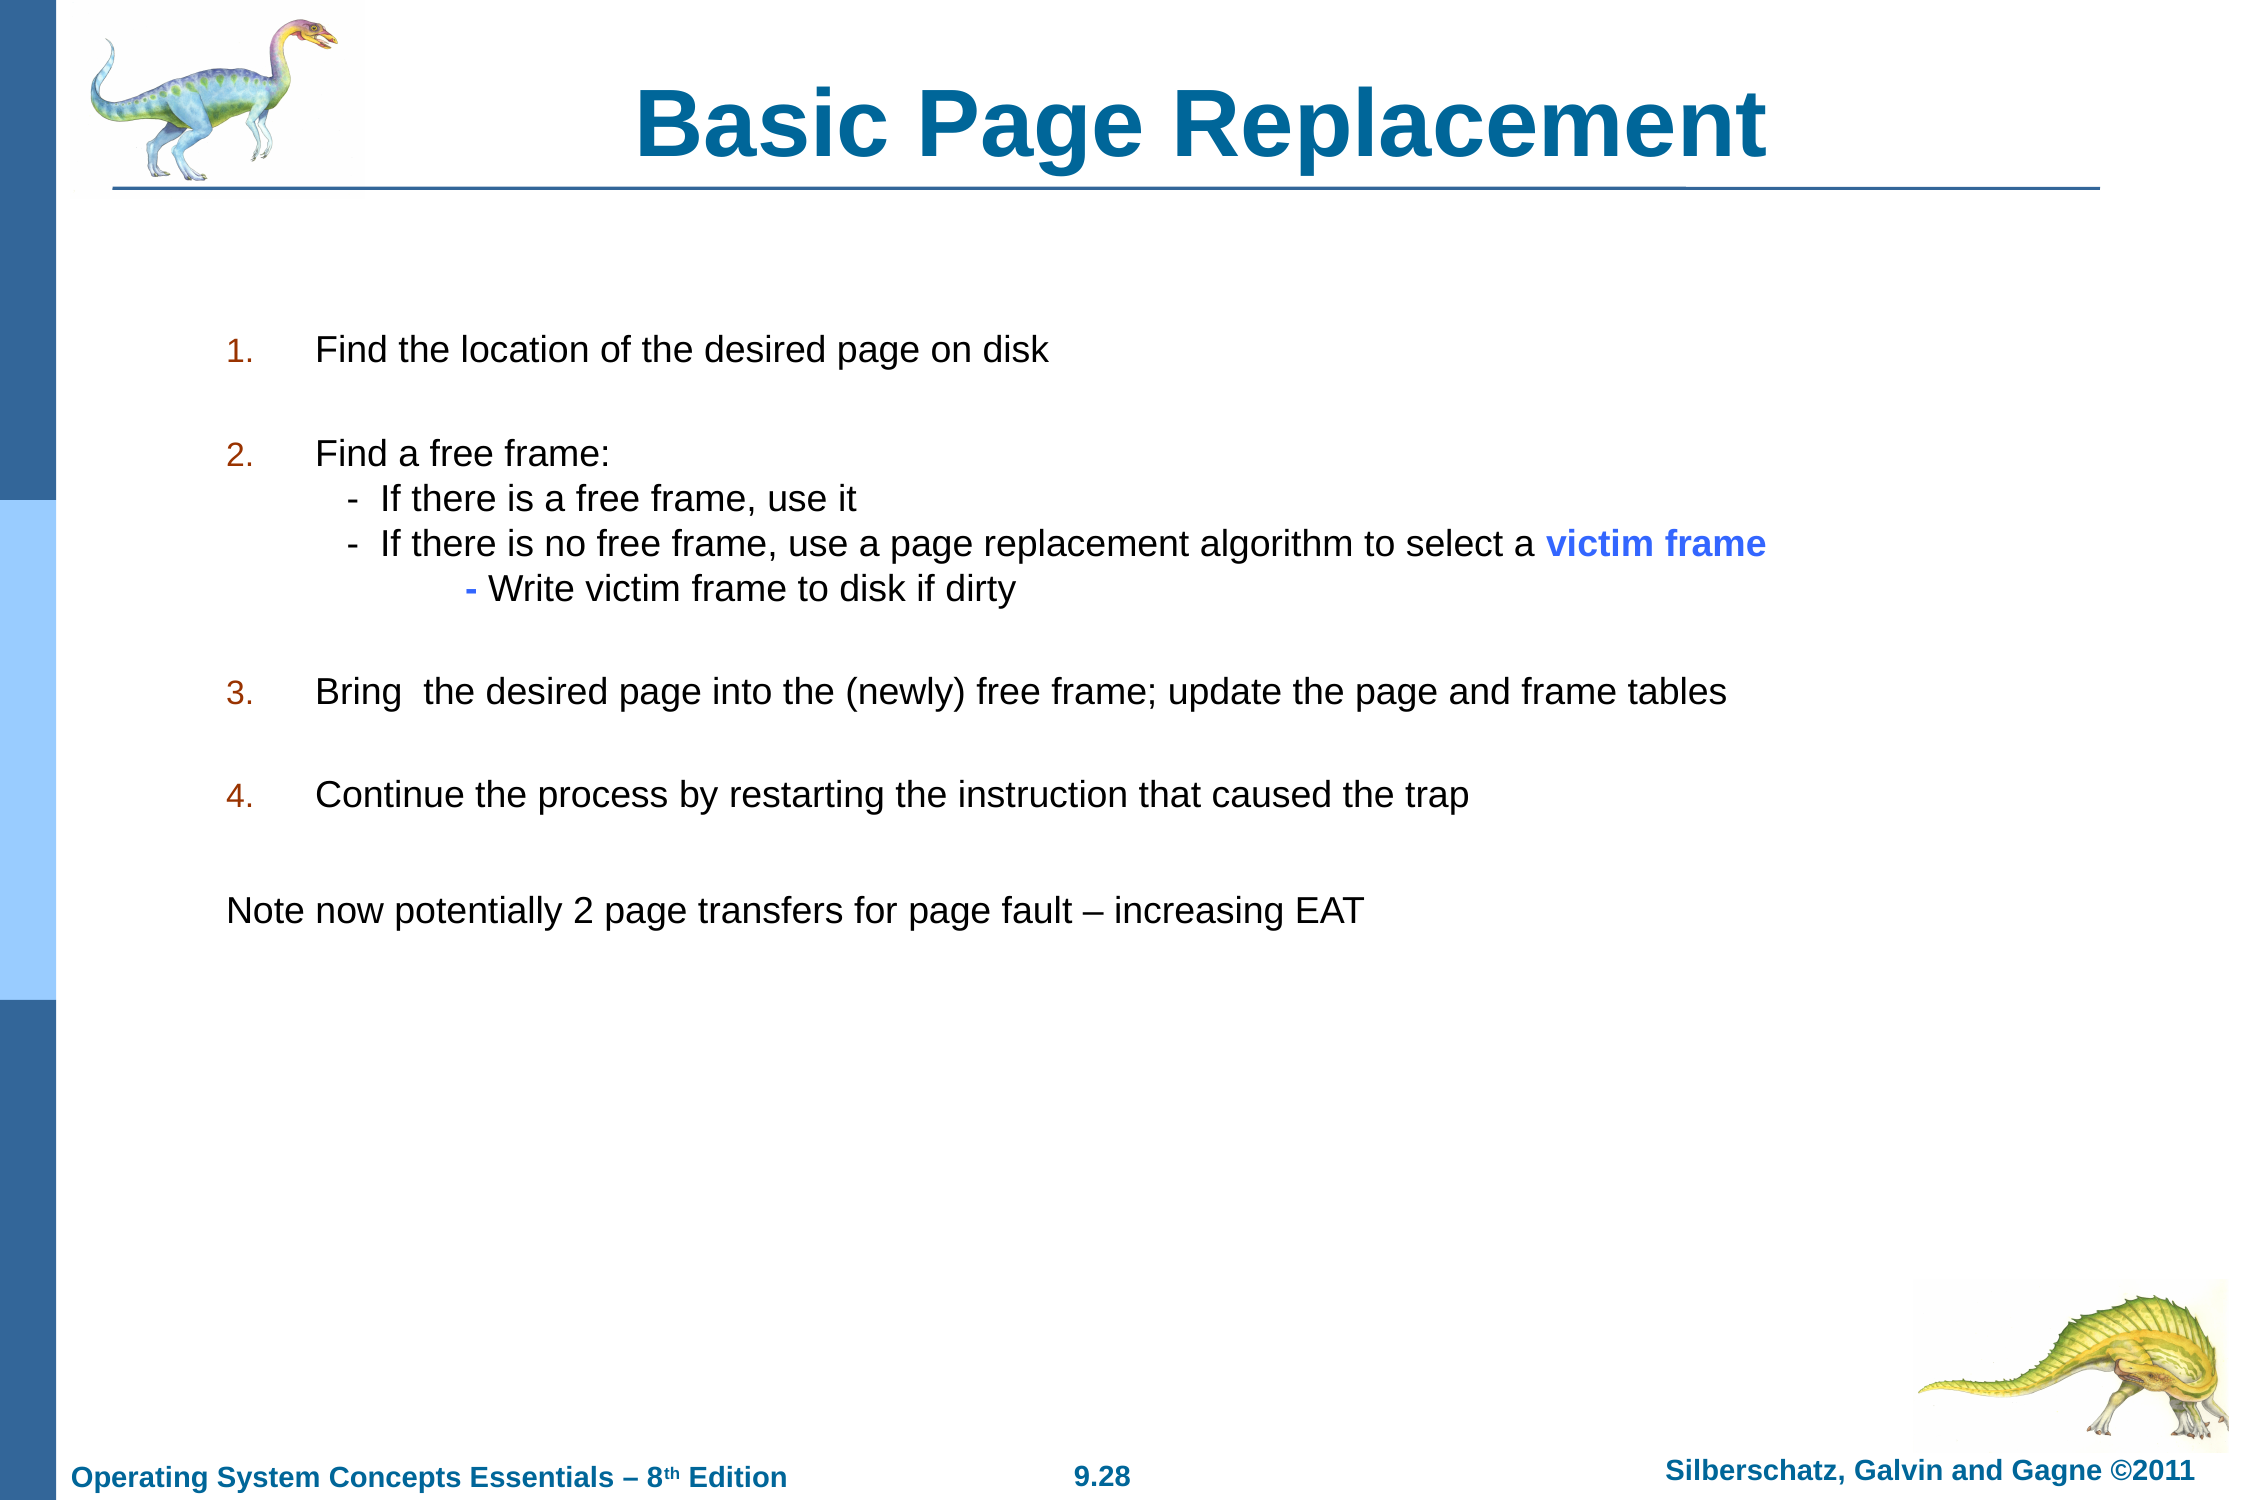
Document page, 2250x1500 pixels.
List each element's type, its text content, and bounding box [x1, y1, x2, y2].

list Find the location of the desired page on disk Find a free frame: - If there is a free frame, use it - If there is no free frame, use a page replacement algorithm to select a victim frame - Write victim frame to disk if dirty Bring the desired page into the (newly) free frame; update the page and frame tables Continue the process by restarting the instruction that caused the trap Note now potentially 2 page transfers for page fault – increasing EAT [204, 314, 2089, 1291]
picture [1913, 1279, 2229, 1453]
picture [70, 0, 365, 199]
title Basic Page Replacement [265, 60, 2138, 187]
